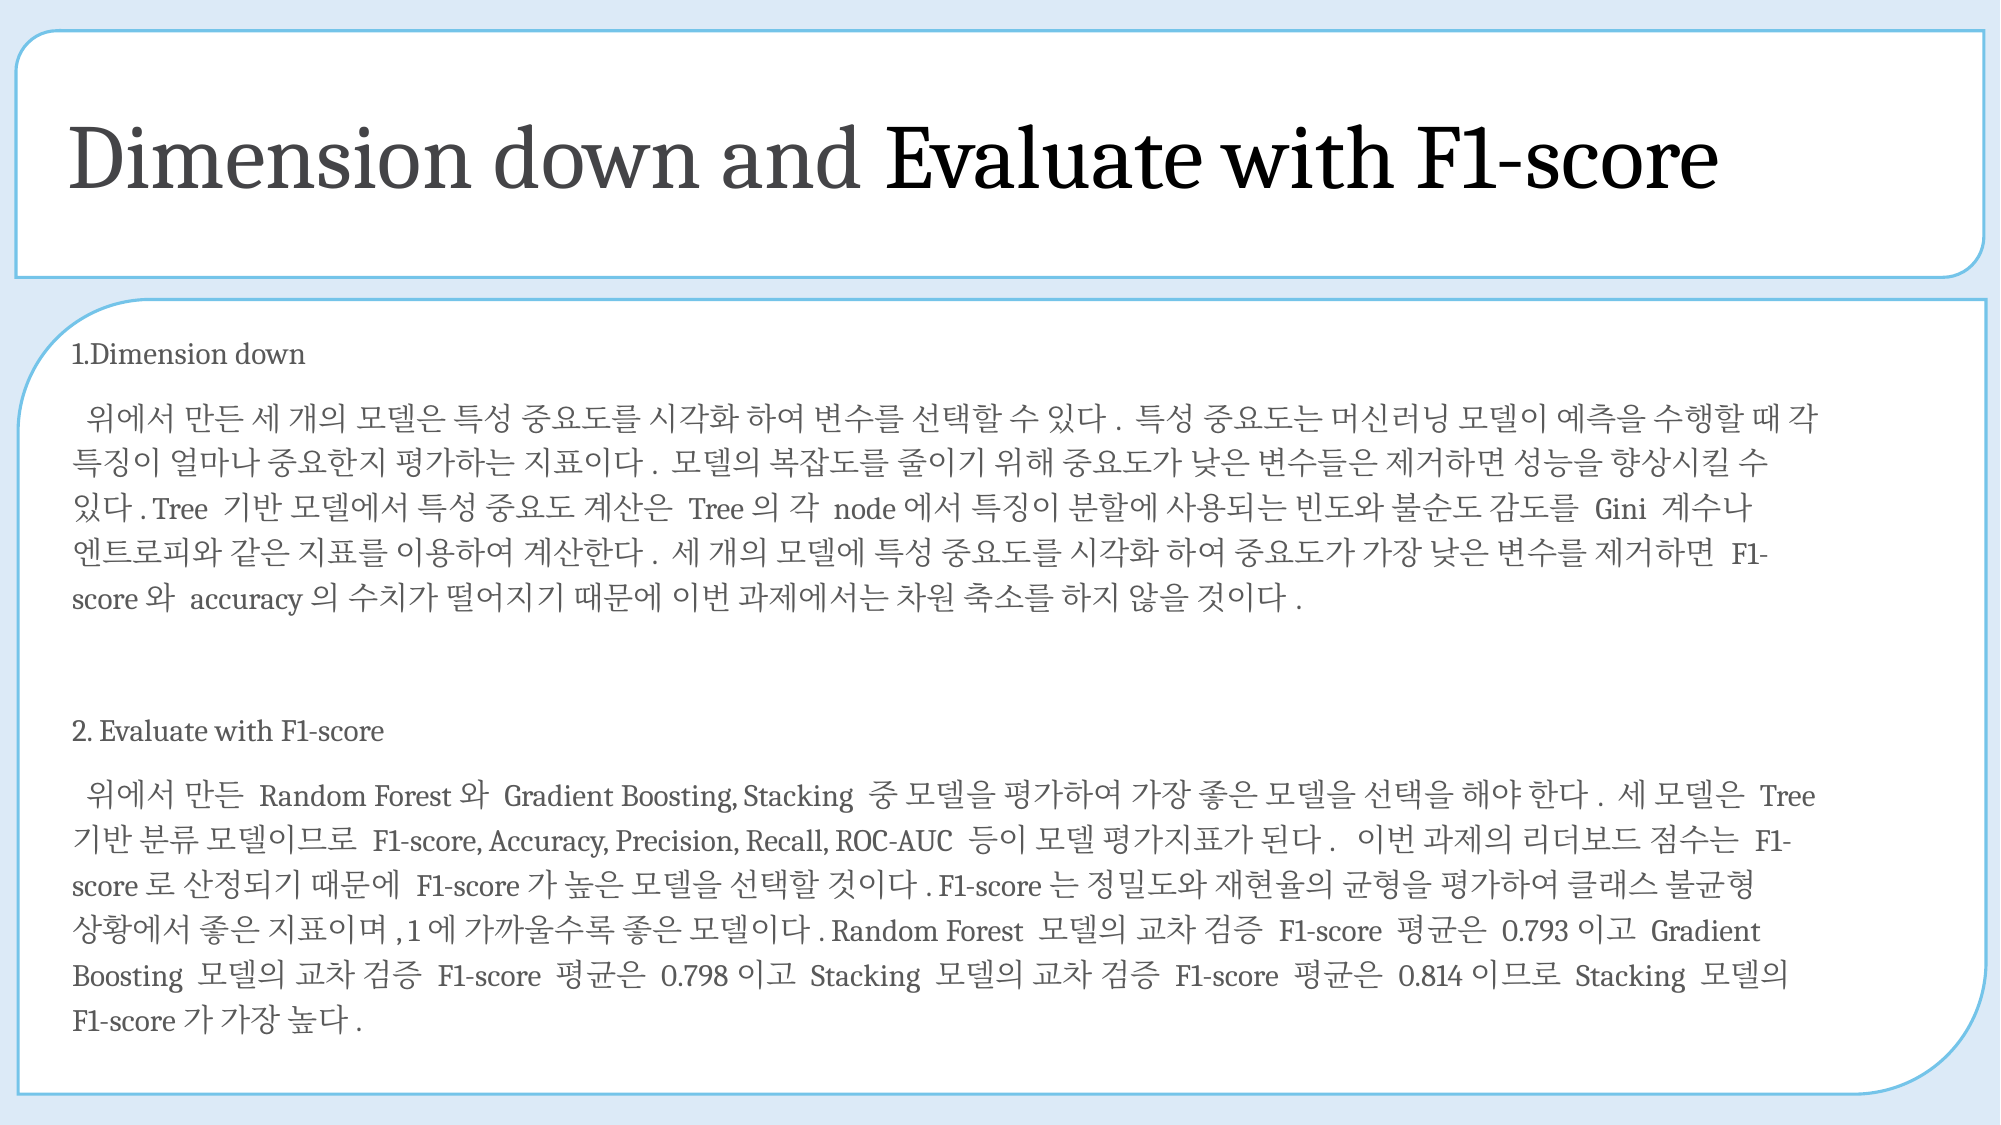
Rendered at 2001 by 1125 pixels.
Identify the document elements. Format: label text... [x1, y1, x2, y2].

title Dimension down and Evaluate with F1-score [52, 39, 1863, 279]
list 1.Dimension down 위에서 만든 세 개의 모델은 특성 중요도를 시각화 하여 변수를 선택할 수 있다. 특성 중요도는 머신러닝 모델이 예측을 수행할 때 각 특징이 얼마나 중요한지 평가하는 지표이다. 모델의 복잡도를 줄이기 위해 중요도가 낮은 변수들은 제거하면 성능을 향상시킬 수 있다. Tree 기반 모델에서 특성 중요도 계산은 Tree의 각 node에서 특징이 분할에 사용되는 빈도와 불순도 감도를 Gini 계수나 엔트로피와 같은 지표를 이용하여 계산한다. 세 개의 모델에 특성 중요도를 시각화 하여 중요도가 가장 낮은 변수를 제거하면 F1-score와 accuracy의 수치가 떨어지기 때문에 이번 과제에서는 차원 축소를 하지 않을 것이다. 2. Evaluate with F1-score 위에서 만든 Random Forest와 Gradient Boosting, Stacking 중 모델을 평가하여 가장 좋은 모델을 선택을 해야 한다. 세 모델은 Tree 기반 분류 모델이므로 F1-score, Accuracy, Precision, Recall, ROC-AUC 등이 모델 평가지표가 된다. 이번 과제의 리더보드 점수는 F1-score로 산정되기 때문에 F1-score가 높은 모델을 선택할 것이다. F1-score는 정밀도와 재현율의 균형을 평가하여 클래스 불균형 상황에서 좋은 지표이며, 1에 가까울수록 좋은 모델이다. Random Forest 모델의 교차 검증 F1-score 평균은 0.793이고 Gradient Boosting 모델의 교차 검증 F1-score 평균은 0.798이고 Stacking 모델의 교차 검증 F1-score 평균은 0.814이므로 Stacking 모델의 F1-score가 가장 높다. [57, 318, 1844, 1032]
text_box [16, 297, 1988, 1096]
text_box ㅋ [14, 28, 1986, 279]
